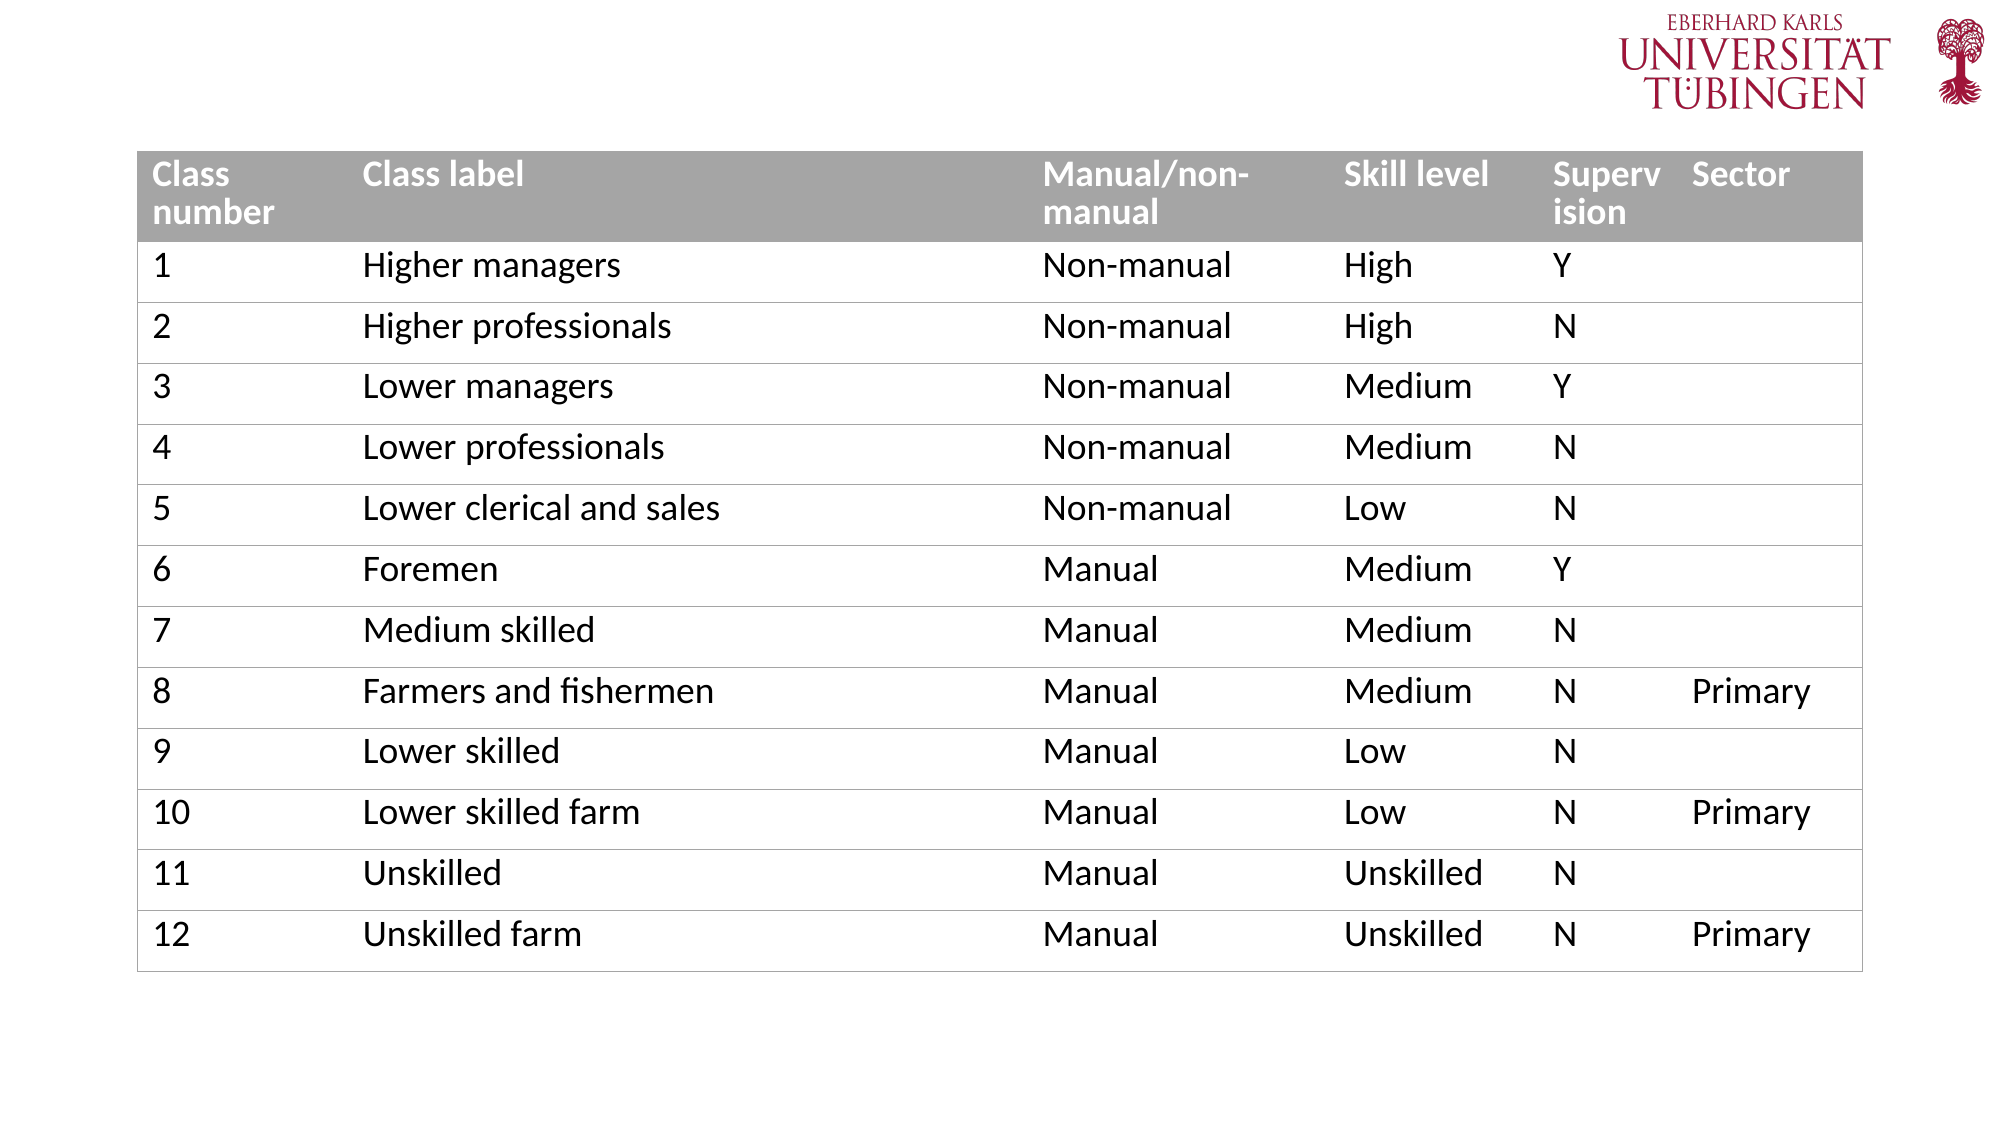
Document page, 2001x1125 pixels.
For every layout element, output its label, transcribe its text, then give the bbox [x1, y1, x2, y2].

table_cell 2 [138, 303, 348, 363]
table_cell N [1538, 911, 1677, 971]
table_cell Higher managers [348, 242, 1028, 302]
table_cell N [1538, 850, 1677, 910]
table_cell Lower managers [348, 364, 1028, 424]
table_cell Lower professionals [348, 425, 1028, 484]
table_cell 3 [138, 364, 348, 424]
table_cell 5 [138, 485, 348, 545]
table_cell Manual [1028, 911, 1329, 971]
table_cell 7 [138, 607, 348, 667]
table_cell Y [1538, 546, 1677, 606]
table_cell Y [1538, 242, 1677, 302]
table_cell N [1538, 425, 1677, 484]
picture [1611, 0, 1989, 121]
table_cell Lower skilled farm [348, 790, 1028, 849]
table_cell Unskilled [348, 850, 1028, 910]
table_cell [1677, 485, 1862, 545]
table_cell [1677, 729, 1862, 789]
table_cell Medium [1329, 425, 1538, 484]
table_cell 11 [138, 850, 348, 910]
table_cell Manual [1028, 790, 1329, 849]
table_cell Y [1538, 364, 1677, 424]
table_cell Non-manual [1028, 242, 1329, 302]
table_cell High [1329, 242, 1538, 302]
table_cell Low [1329, 729, 1538, 789]
table_cell 10 [138, 790, 348, 849]
table_cell Manual [1028, 729, 1329, 789]
table_cell [1677, 850, 1862, 910]
table_cell N [1538, 729, 1677, 789]
table_cell Medium [1329, 546, 1538, 606]
table_cell 12 [138, 911, 348, 971]
table_cell Foremen [348, 546, 1028, 606]
table_cell Unskilled farm [348, 911, 1028, 971]
table_cell [1677, 546, 1862, 606]
table_cell Low [1329, 790, 1538, 849]
table_cell N [1538, 790, 1677, 849]
table_cell Non-manual [1028, 303, 1329, 363]
table_cell Lower skilled [348, 729, 1028, 789]
table_cell Medium skilled [348, 607, 1028, 667]
table_cell Primary [1677, 790, 1862, 849]
table_cell Medium [1329, 668, 1538, 728]
table_header Class label [348, 152, 1028, 241]
table_cell High [1329, 303, 1538, 363]
table_cell [1677, 425, 1862, 484]
table_cell Medium [1329, 364, 1538, 424]
table_cell Primary [1677, 911, 1862, 971]
table_cell Manual [1028, 607, 1329, 667]
table_cell 9 [138, 729, 348, 789]
table_cell Higher professionals [348, 303, 1028, 363]
table_cell Manual [1028, 546, 1329, 606]
table_cell Non-manual [1028, 425, 1329, 484]
table_header Sector [1677, 152, 1862, 241]
table_cell N [1538, 485, 1677, 545]
table_cell Low [1329, 485, 1538, 545]
table_cell 8 [138, 668, 348, 728]
table_cell Non-manual [1028, 485, 1329, 545]
table_cell Unskilled [1329, 911, 1538, 971]
table_cell N [1538, 607, 1677, 667]
table_cell [1677, 303, 1862, 363]
table_header Supervision [1538, 152, 1677, 241]
table_header Skill level [1329, 152, 1538, 241]
table_cell Non-manual [1028, 364, 1329, 424]
table_cell Farmers and fishermen [348, 668, 1028, 728]
table_header Class number [138, 152, 348, 241]
table_cell [1677, 242, 1862, 302]
table_cell Manual [1028, 668, 1329, 728]
table_cell [1677, 364, 1862, 424]
table_cell N [1538, 303, 1677, 363]
table_cell 1 [138, 242, 348, 302]
table_cell Lower clerical and sales [348, 485, 1028, 545]
table_cell Medium [1329, 607, 1538, 667]
table_cell N [1538, 668, 1677, 728]
table_cell 4 [138, 425, 348, 484]
table_cell Primary [1677, 668, 1862, 728]
table_header Manual/non-manual [1028, 152, 1329, 241]
table_cell Unskilled [1329, 850, 1538, 910]
table_cell Manual [1028, 850, 1329, 910]
table_cell [1677, 607, 1862, 667]
table_cell 6 [138, 546, 348, 606]
